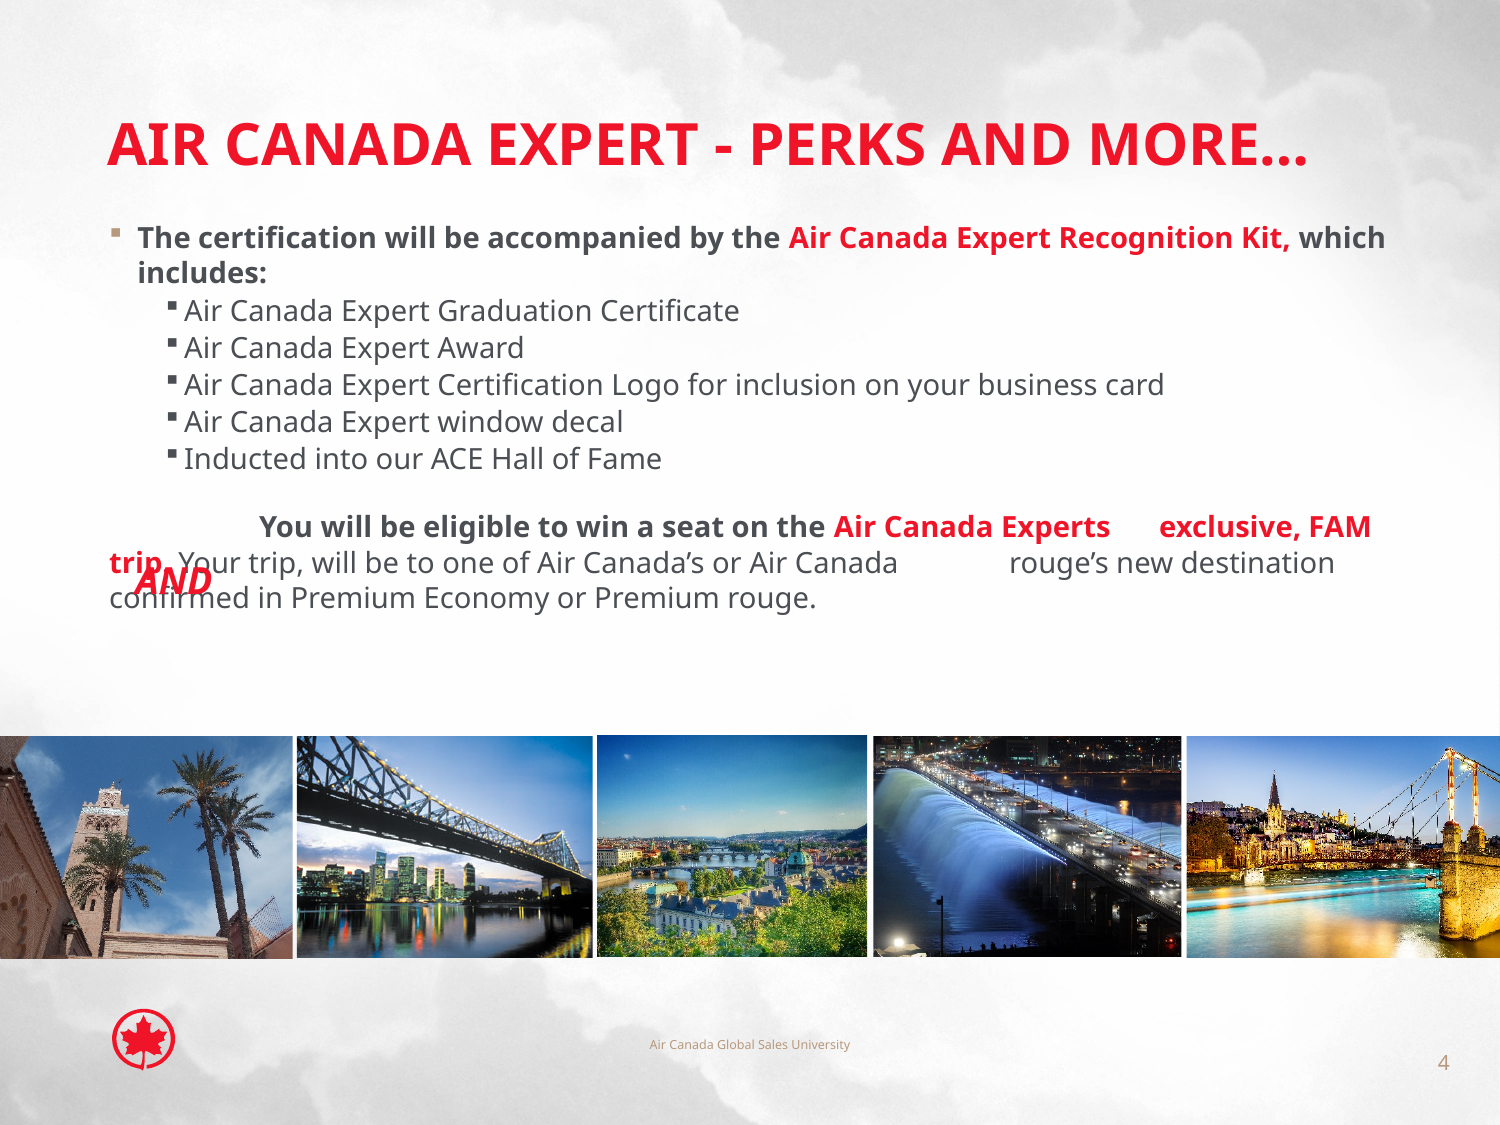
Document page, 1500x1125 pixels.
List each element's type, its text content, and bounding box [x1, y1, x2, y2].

footer Air Canada Global Sales University [493, 1034, 1007, 1055]
title Air Canada Expert - Perks and more… [92, 55, 1404, 187]
picture [0, 0, 1500, 734]
picture [0, 959, 1500, 1125]
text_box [0, 734, 1500, 959]
text_box AND [120, 549, 228, 610]
slide_number 4 [1387, 1046, 1500, 1081]
list The certification will be accompanied by the Air Canada Expert Recognition Kit, which includes: Air Canada Expert Graduation Certificate Air Canada Expert Award Air Canada Expert Certification Logo for inclusion on your business card Air Canada Expert window decal Inducted into our ACE Hall of Fame You will be eligible to win a seat on the Air Canada Experts exclusive, FAM trip. Your trip, will be to one of Air Canada’s or Air Canada rouge’s new destination confirmed in Premium Economy or Premium rouge. [94, 212, 1402, 687]
